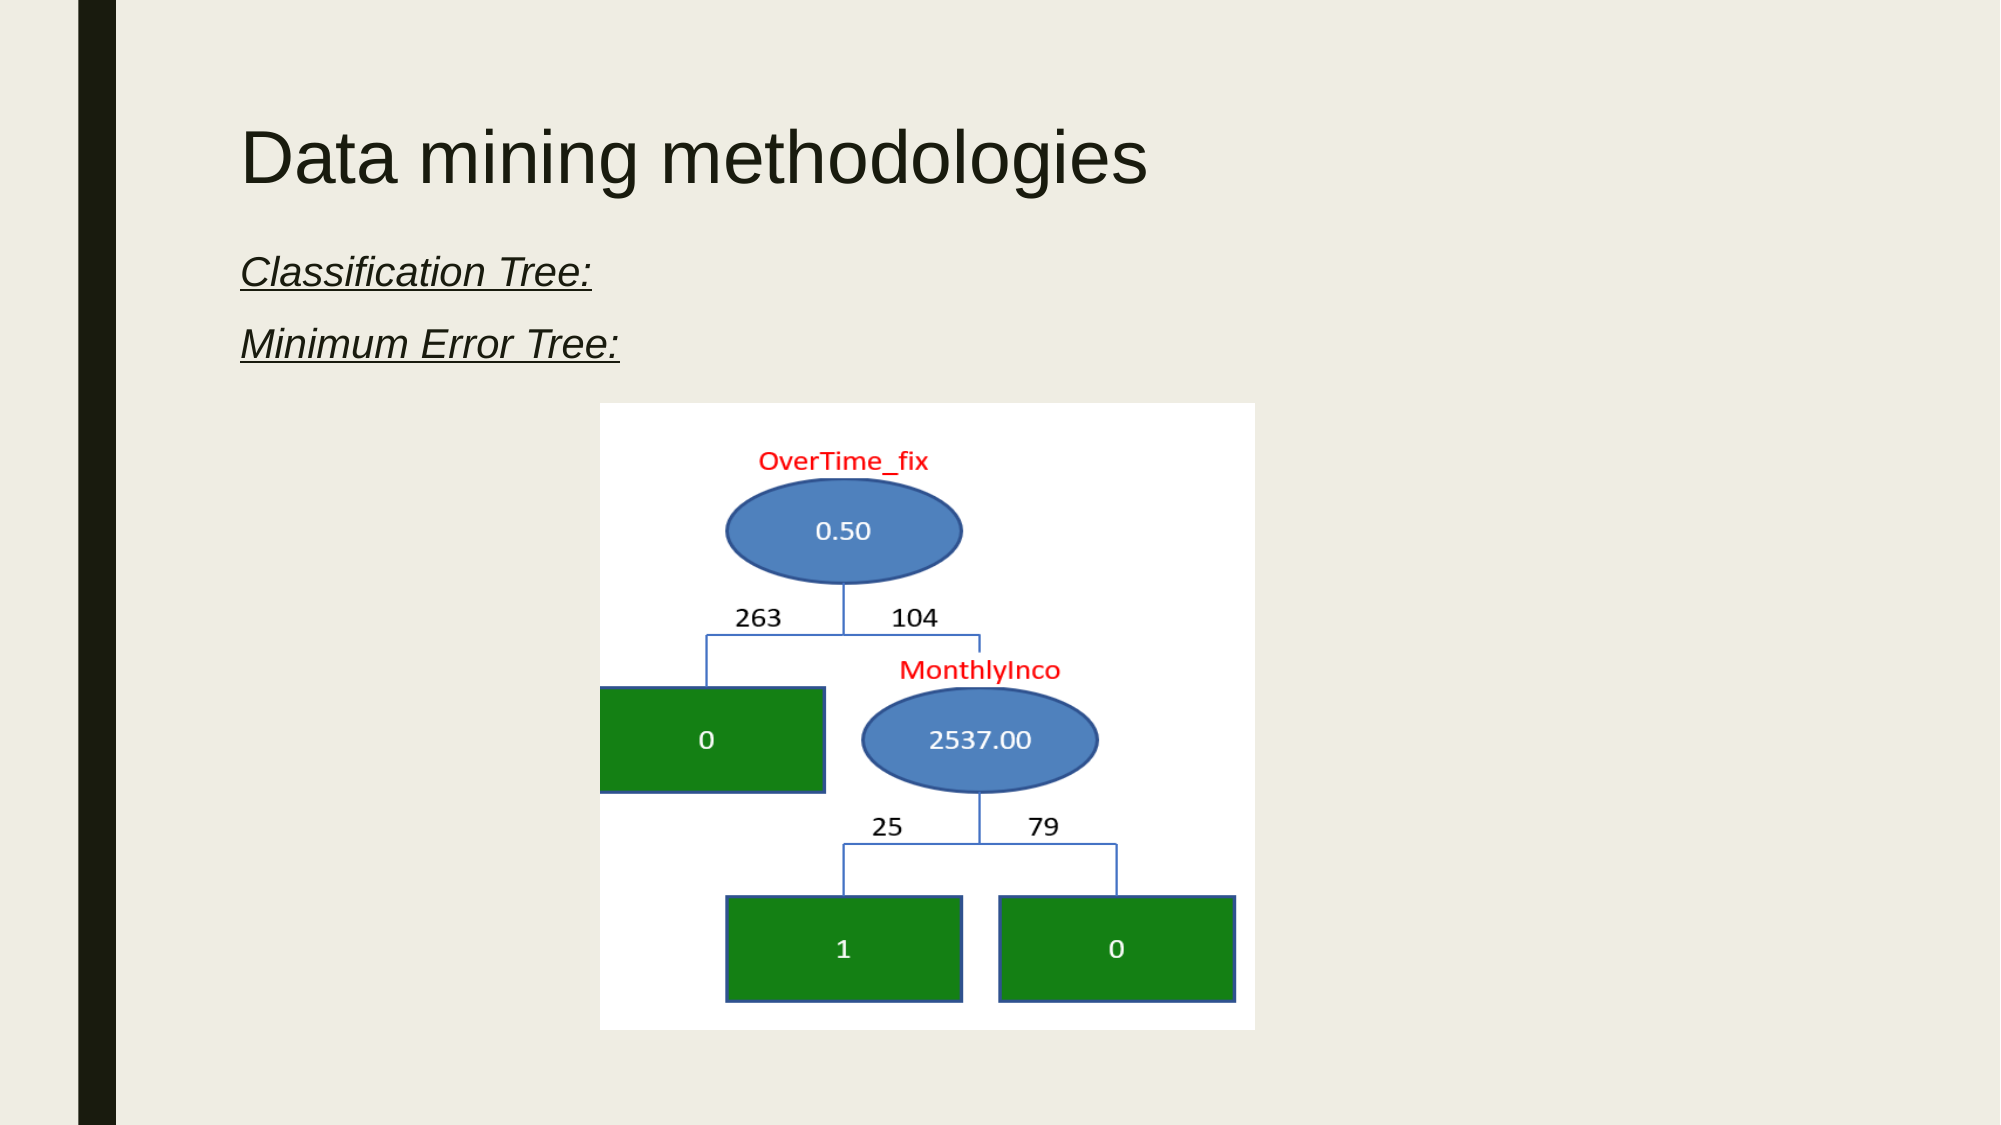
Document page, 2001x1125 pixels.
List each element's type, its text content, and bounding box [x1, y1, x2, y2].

picture [600, 403, 1255, 1030]
list Classification Tree: Minimum Error Tree: [225, 241, 1800, 963]
title Data mining methodologies [225, 112, 1800, 241]
